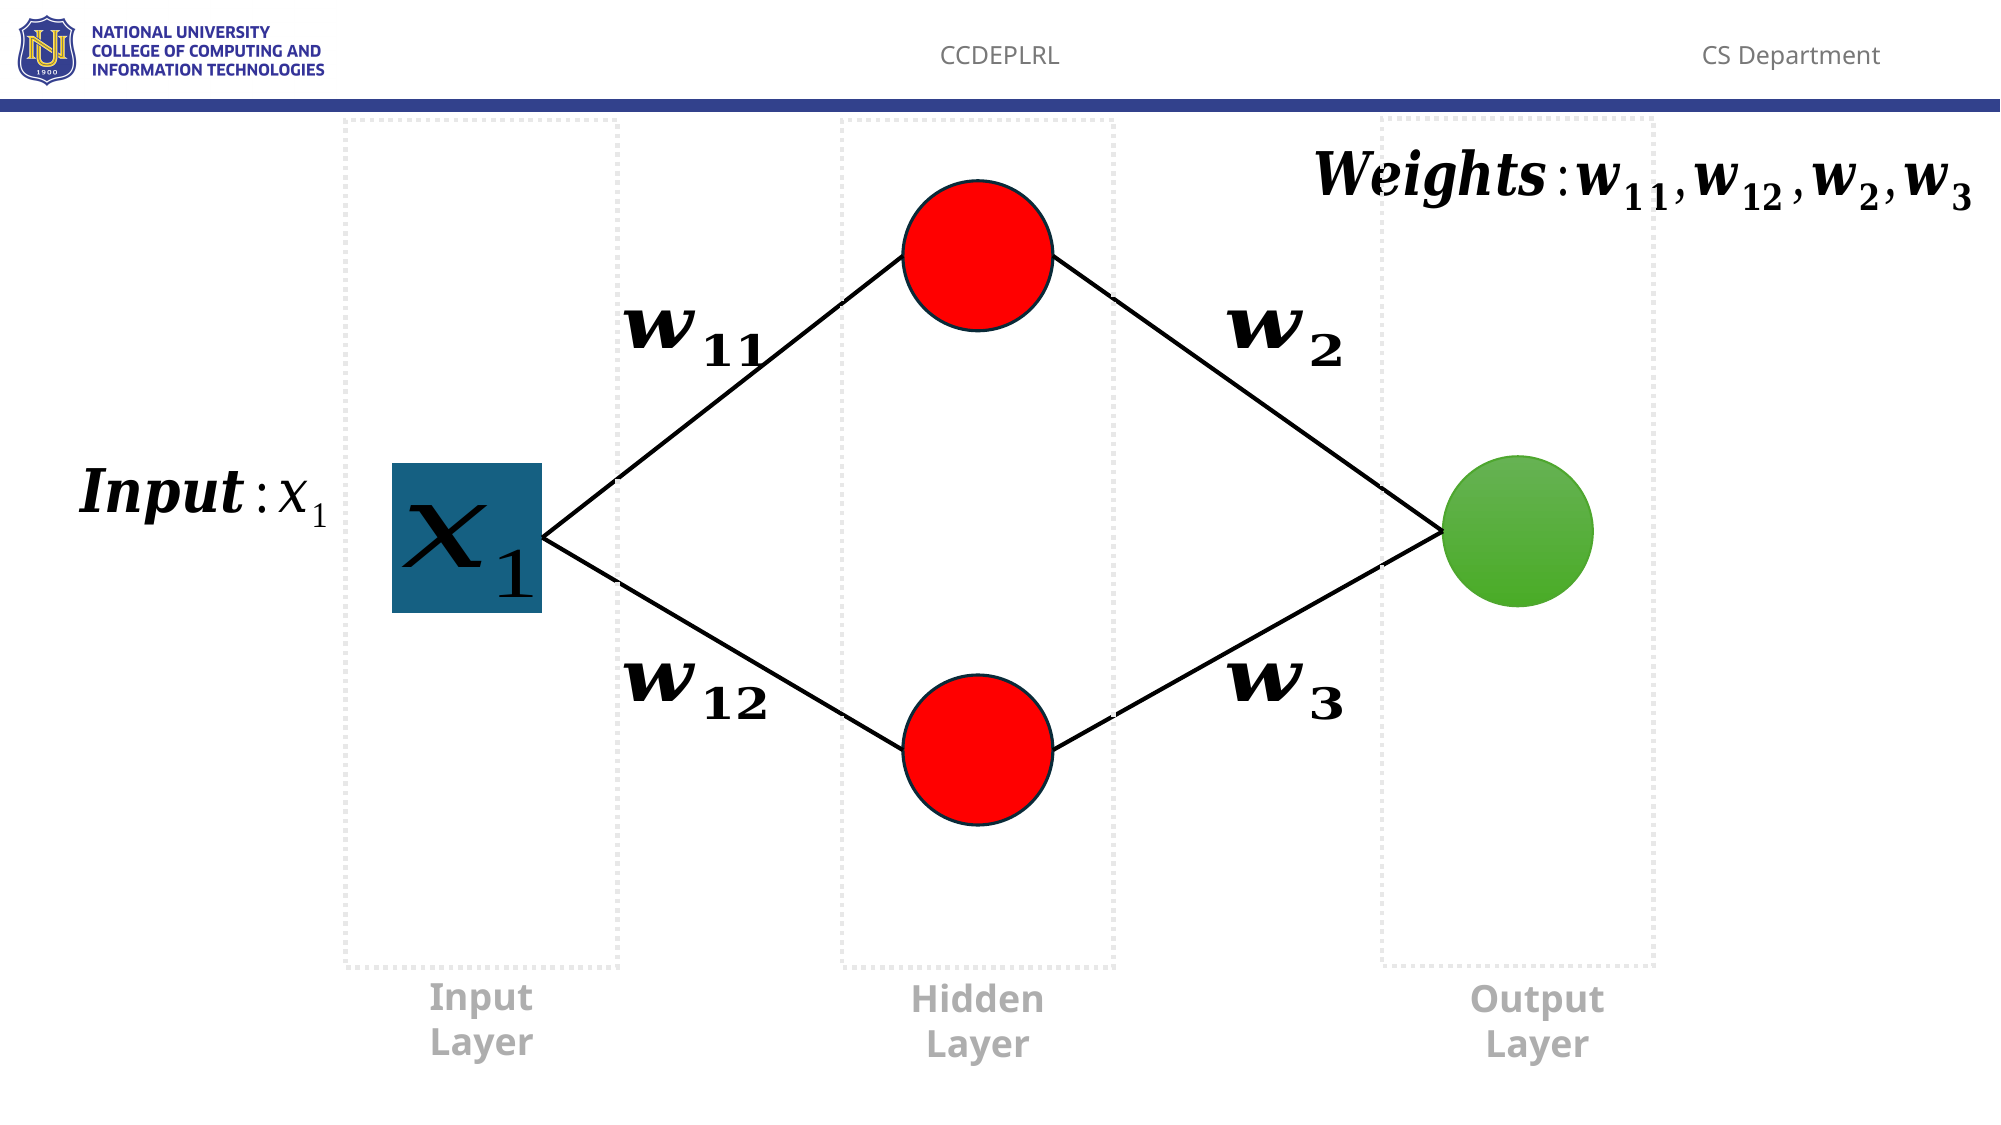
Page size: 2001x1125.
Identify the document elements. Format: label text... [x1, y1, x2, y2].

text_box Input Layer [378, 968, 585, 1071]
text_box [1380, 117, 1655, 968]
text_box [541, 536, 904, 751]
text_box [1052, 255, 1444, 530]
text_box Output Layer [1415, 967, 1660, 1073]
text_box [541, 255, 904, 536]
text_box [840, 118, 1115, 969]
text_box Hidden Layer [856, 968, 1100, 1073]
text_box [344, 118, 619, 969]
picture [0, 0, 337, 99]
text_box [1052, 530, 1444, 751]
